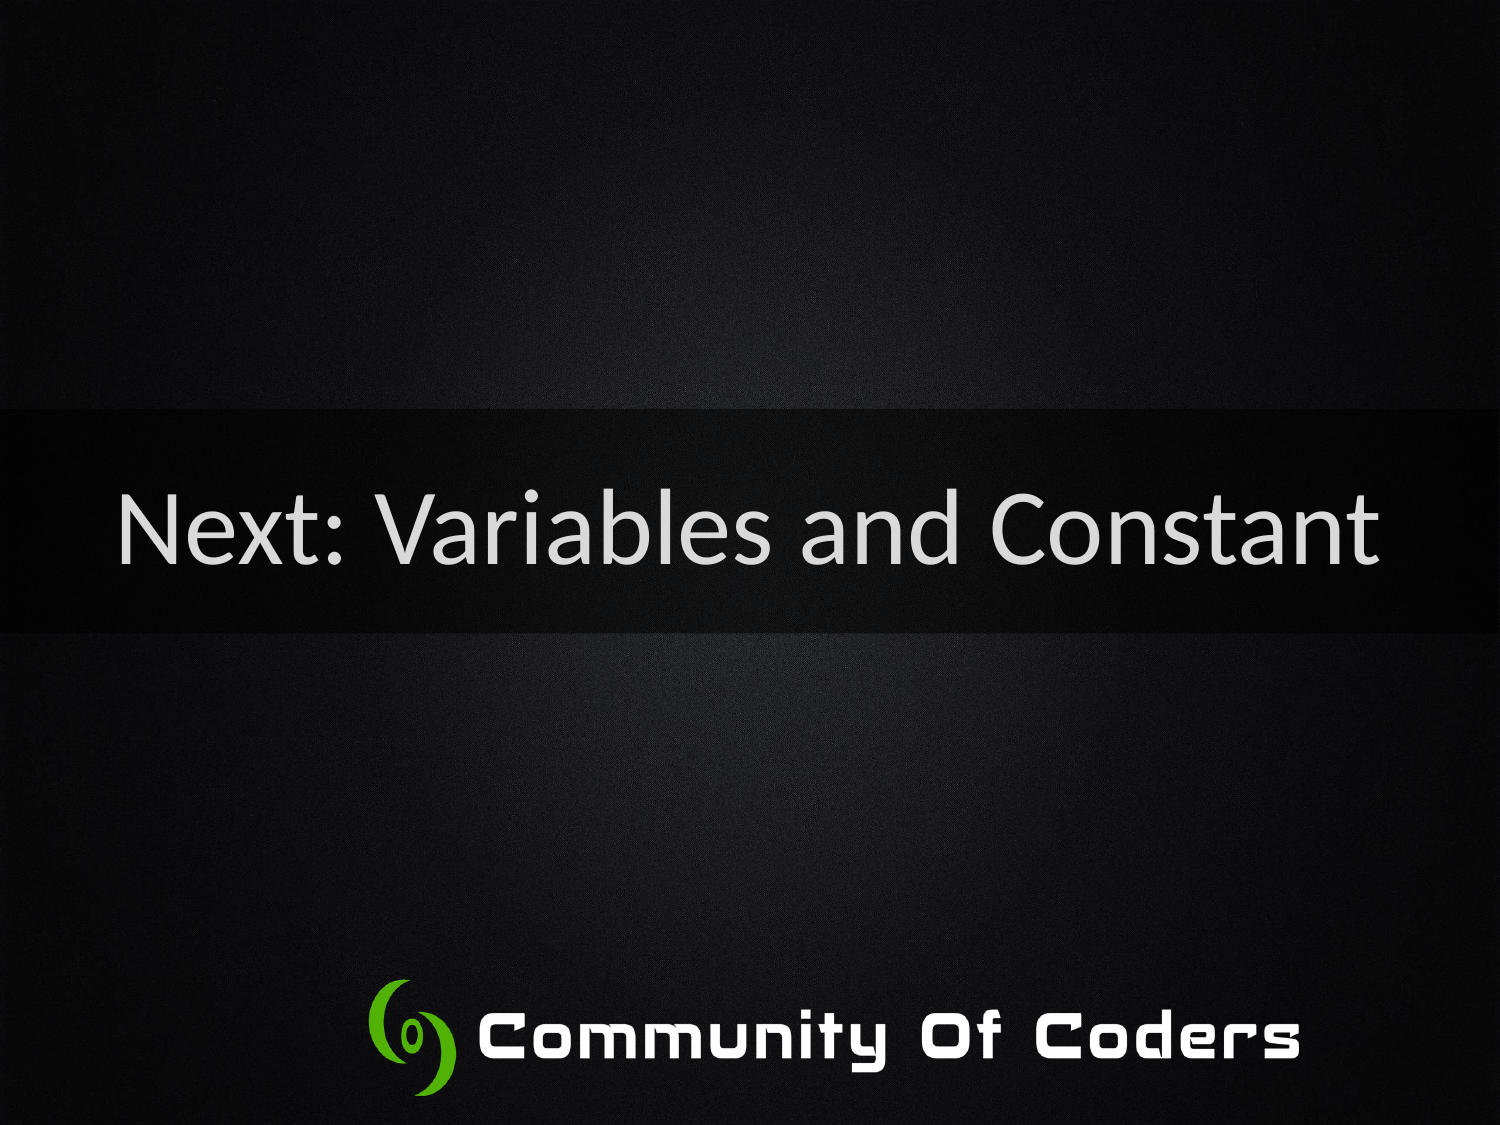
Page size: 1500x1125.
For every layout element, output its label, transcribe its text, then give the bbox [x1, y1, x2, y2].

picture [0, 0, 1500, 1125]
title Next: Variables and Constant [0, 408, 1499, 634]
